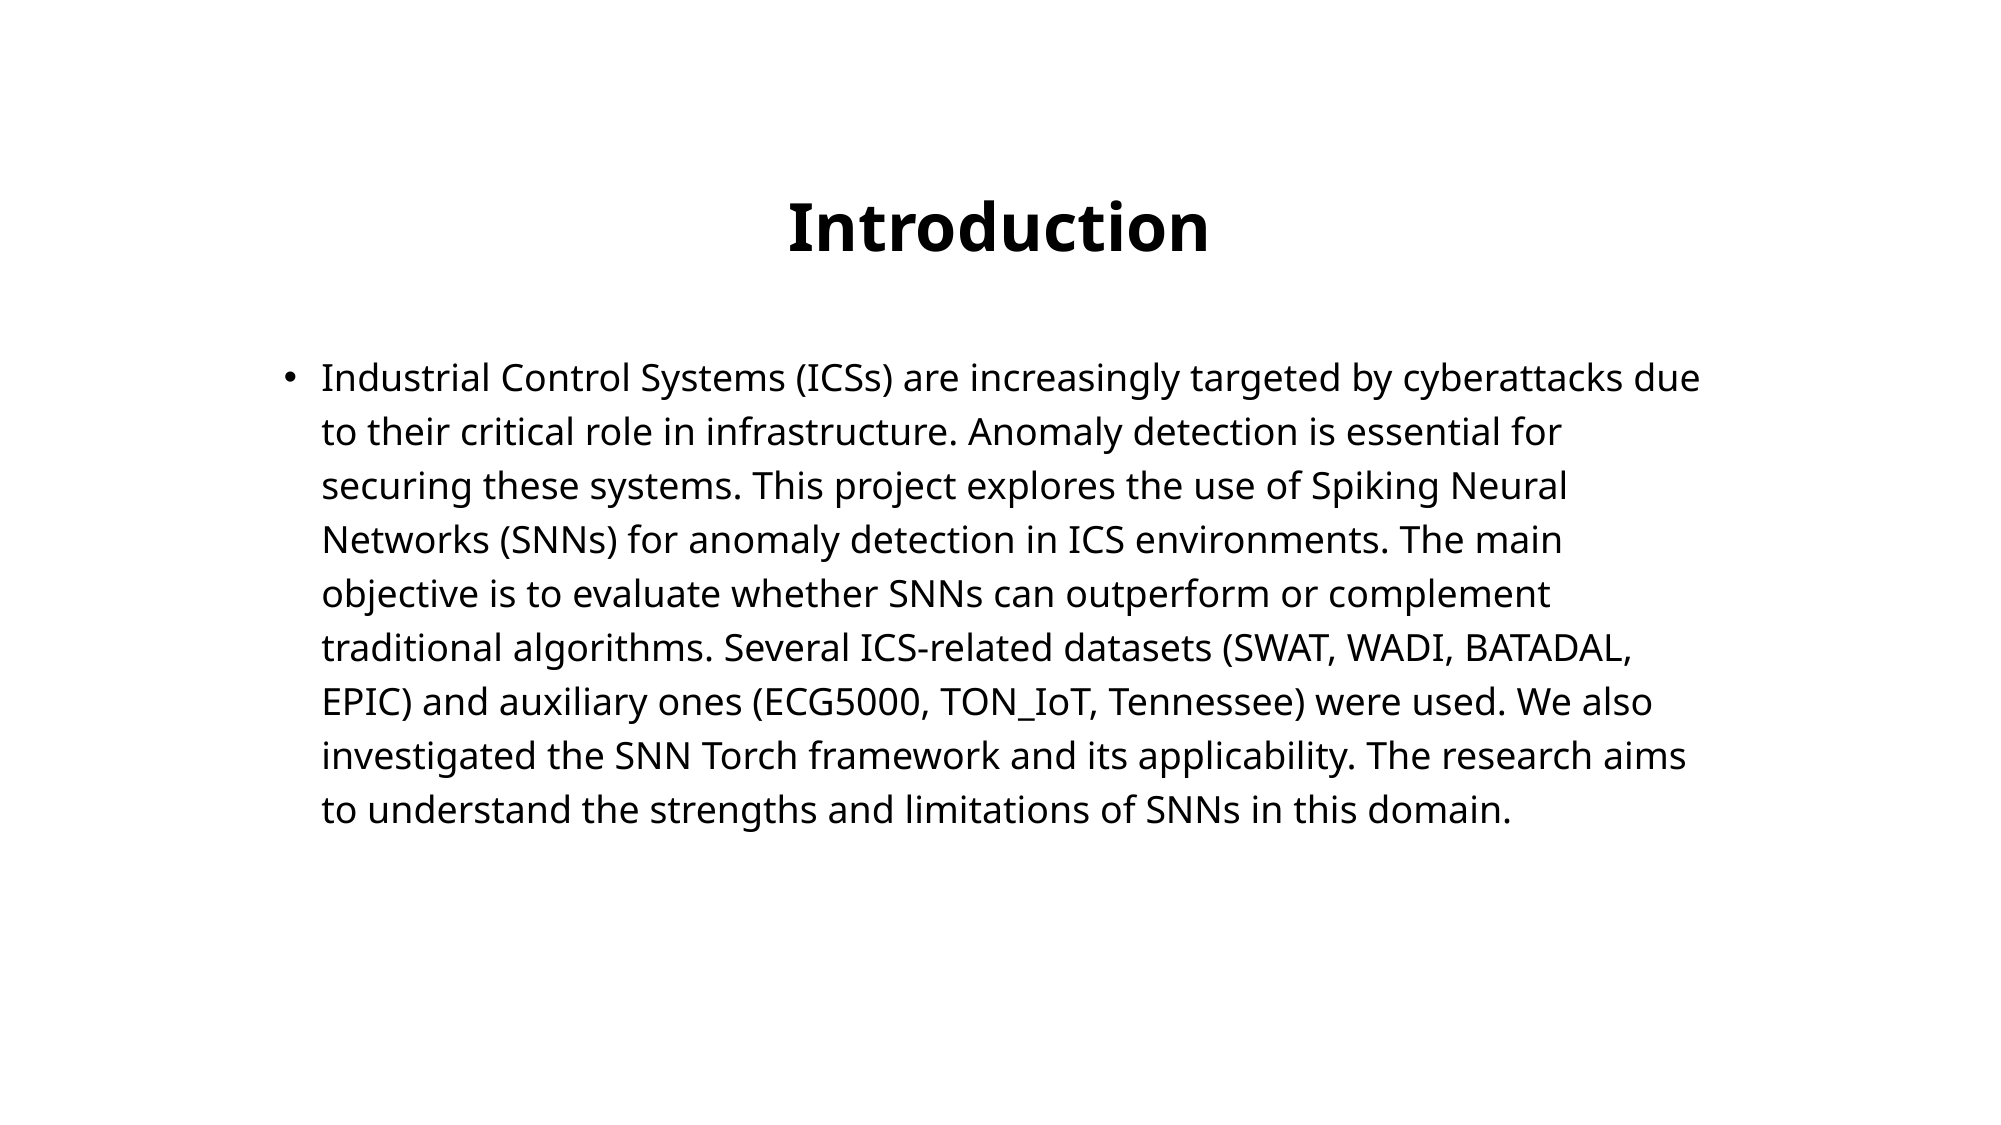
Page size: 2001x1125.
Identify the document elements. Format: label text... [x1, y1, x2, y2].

list Industrial Control Systems (ICSs) are increasingly targeted by cyberattacks due to their critical role in infrastructure. Anomaly detection is essential for securing these systems. This project explores the use of Spiking Neural Networks (SNNs) for anomaly detection in ICS environments. The main objective is to evaluate whether SNNs can outperform or complement traditional algorithms. Several ICS-related datasets (SWAT, WADI, BATADAL, EPIC) and auxiliary ones (ECG5000, TON_IoT, Tennessee) were used. We also investigated the SNN Torch framework and its applicability. The research aims to understand the strengths and limitations of SNNs in this domain. [268, 337, 1732, 1017]
title Introduction [268, 112, 1732, 337]
